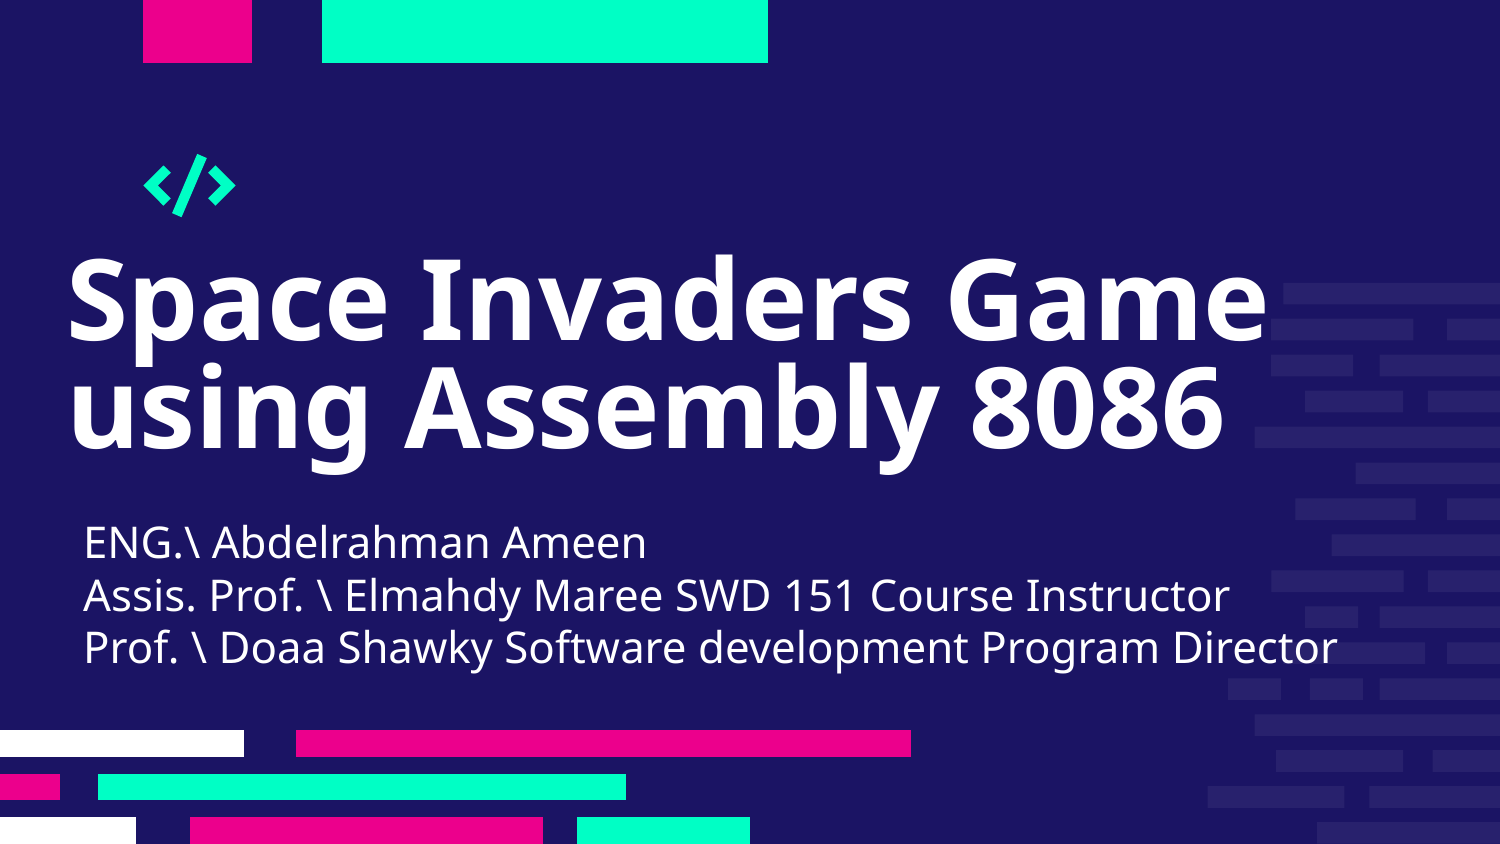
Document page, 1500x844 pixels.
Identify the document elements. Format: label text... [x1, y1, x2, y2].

title Space Invaders Game using Assembly 8086 [51, 156, 1449, 470]
subtitle ENG.\ Abdelrahman Ameen Assis. Prof. \ Elmahdy Maree SWD 151 Course Instructor Prof. \ Doaa Shawky Software development Program Director [68, 515, 1466, 704]
